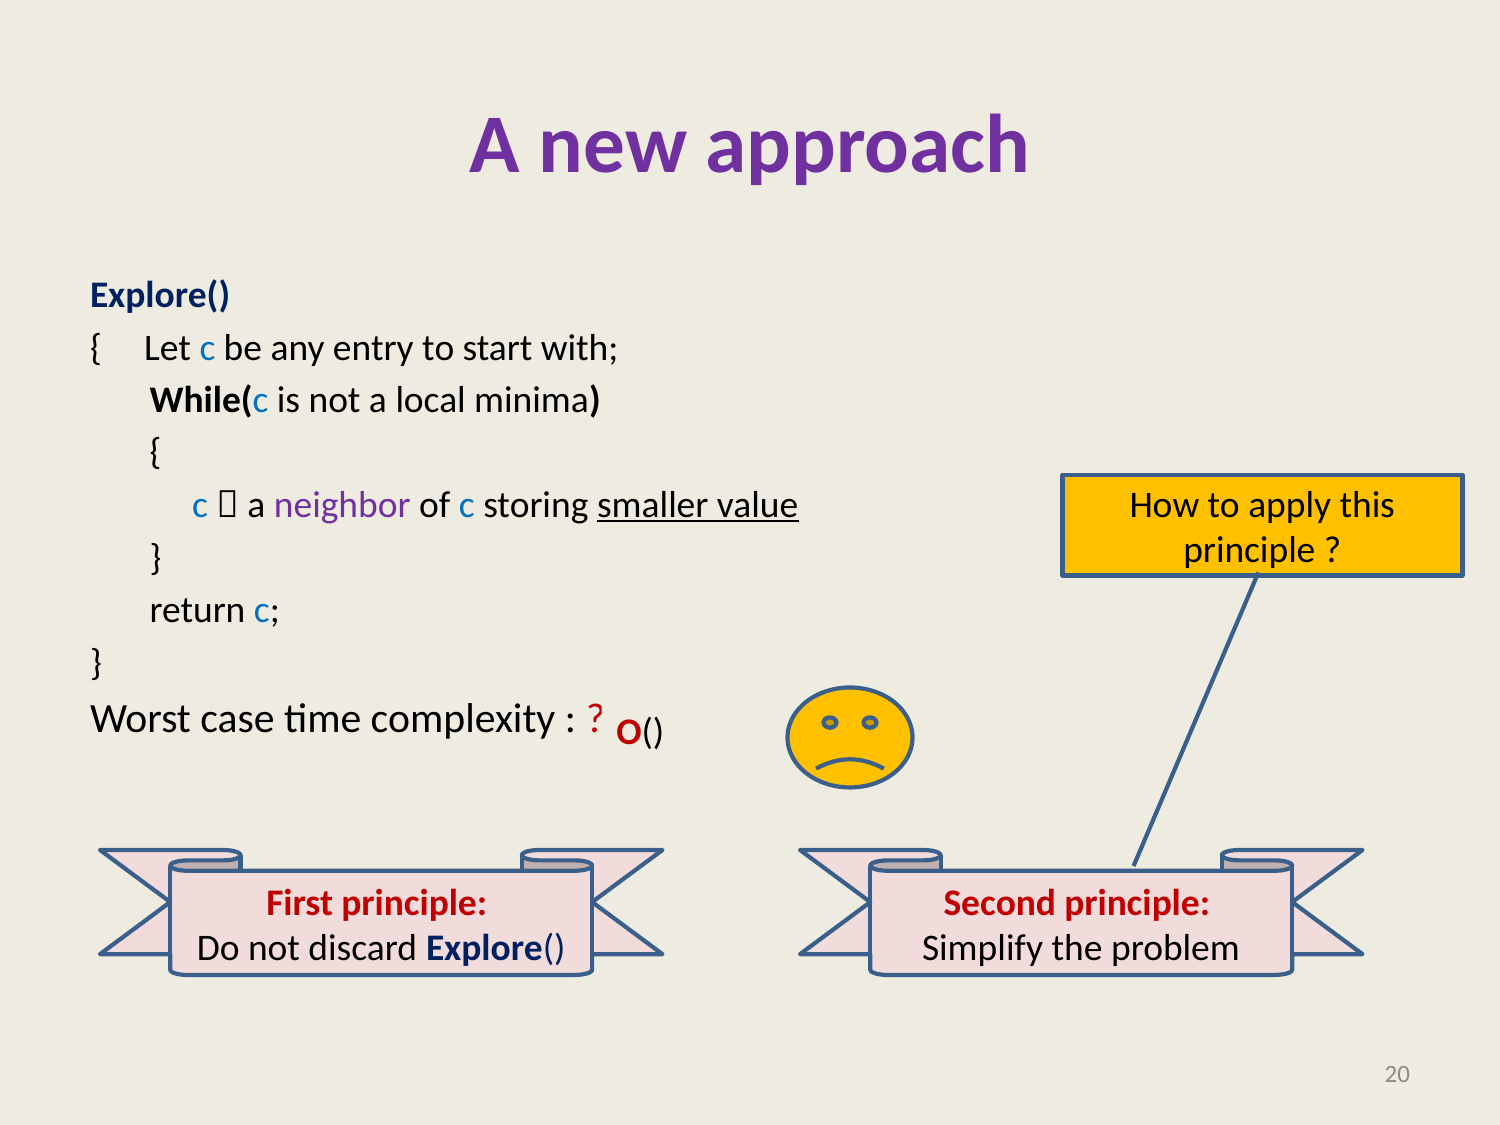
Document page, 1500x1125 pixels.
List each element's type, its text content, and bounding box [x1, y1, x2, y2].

list Explore() { Let c be any entry to start with; While(c is not a local minima) { c  a neighbor of c storing smaller value } return c; } Worst case time complexity : ? [75, 262, 1425, 1005]
slide_number 20 [1074, 1042, 1425, 1103]
text_box [785, 685, 915, 790]
text_box Second principle: Simplify the problem [798, 847, 1365, 978]
text_box First principle: Do not discard Explore() [97, 847, 665, 978]
title A new approach [75, 45, 1425, 233]
text_box How to apply this principle ? [1060, 473, 1465, 867]
